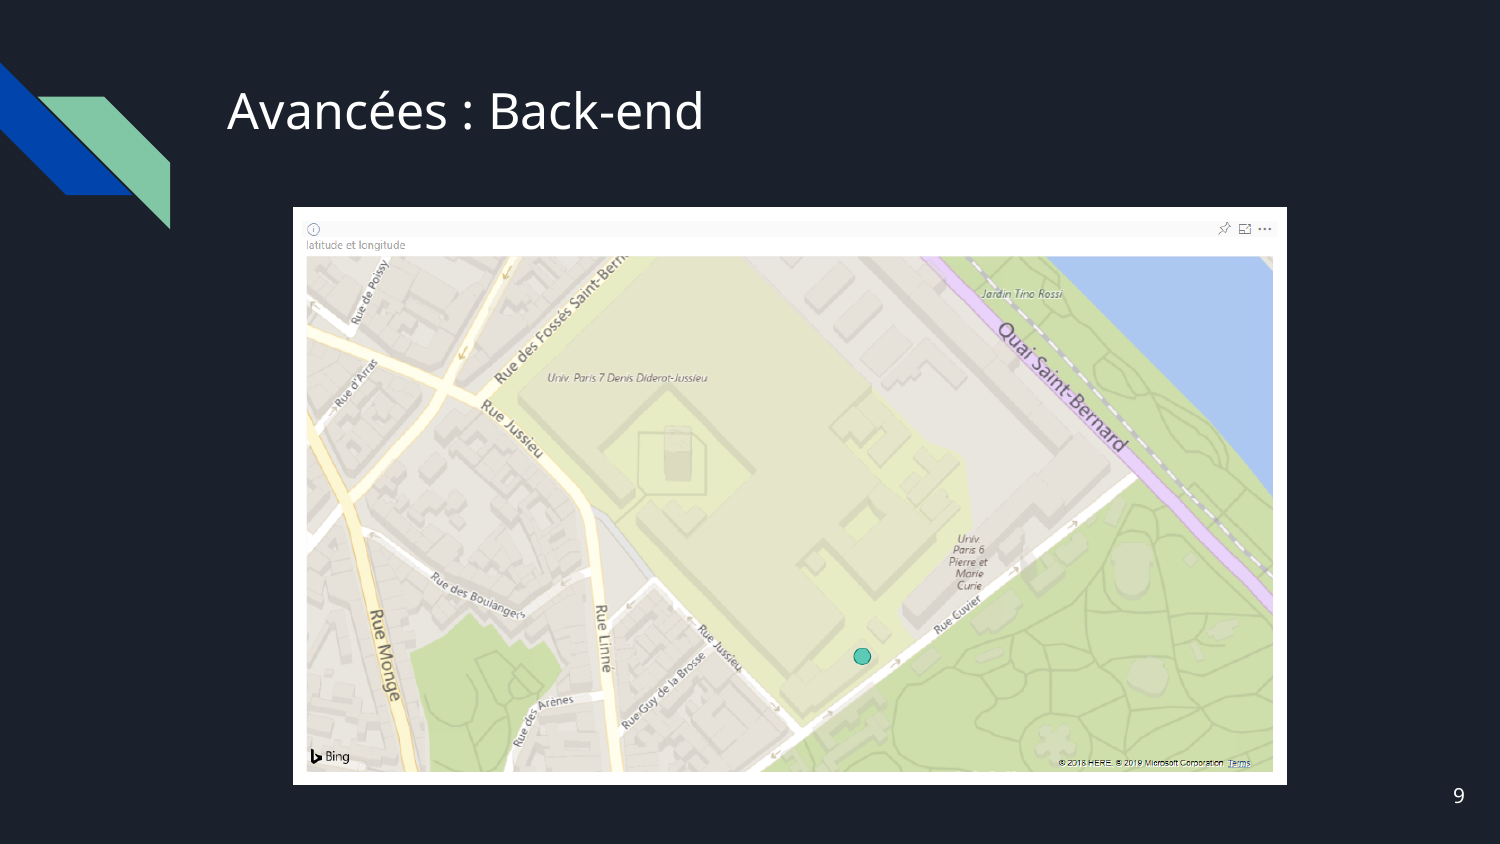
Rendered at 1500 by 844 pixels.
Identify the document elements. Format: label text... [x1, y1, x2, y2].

slide_number ‹#› [1389, 764, 1480, 830]
picture [293, 206, 1287, 785]
title Avancées : Back-end [212, 64, 1368, 215]
